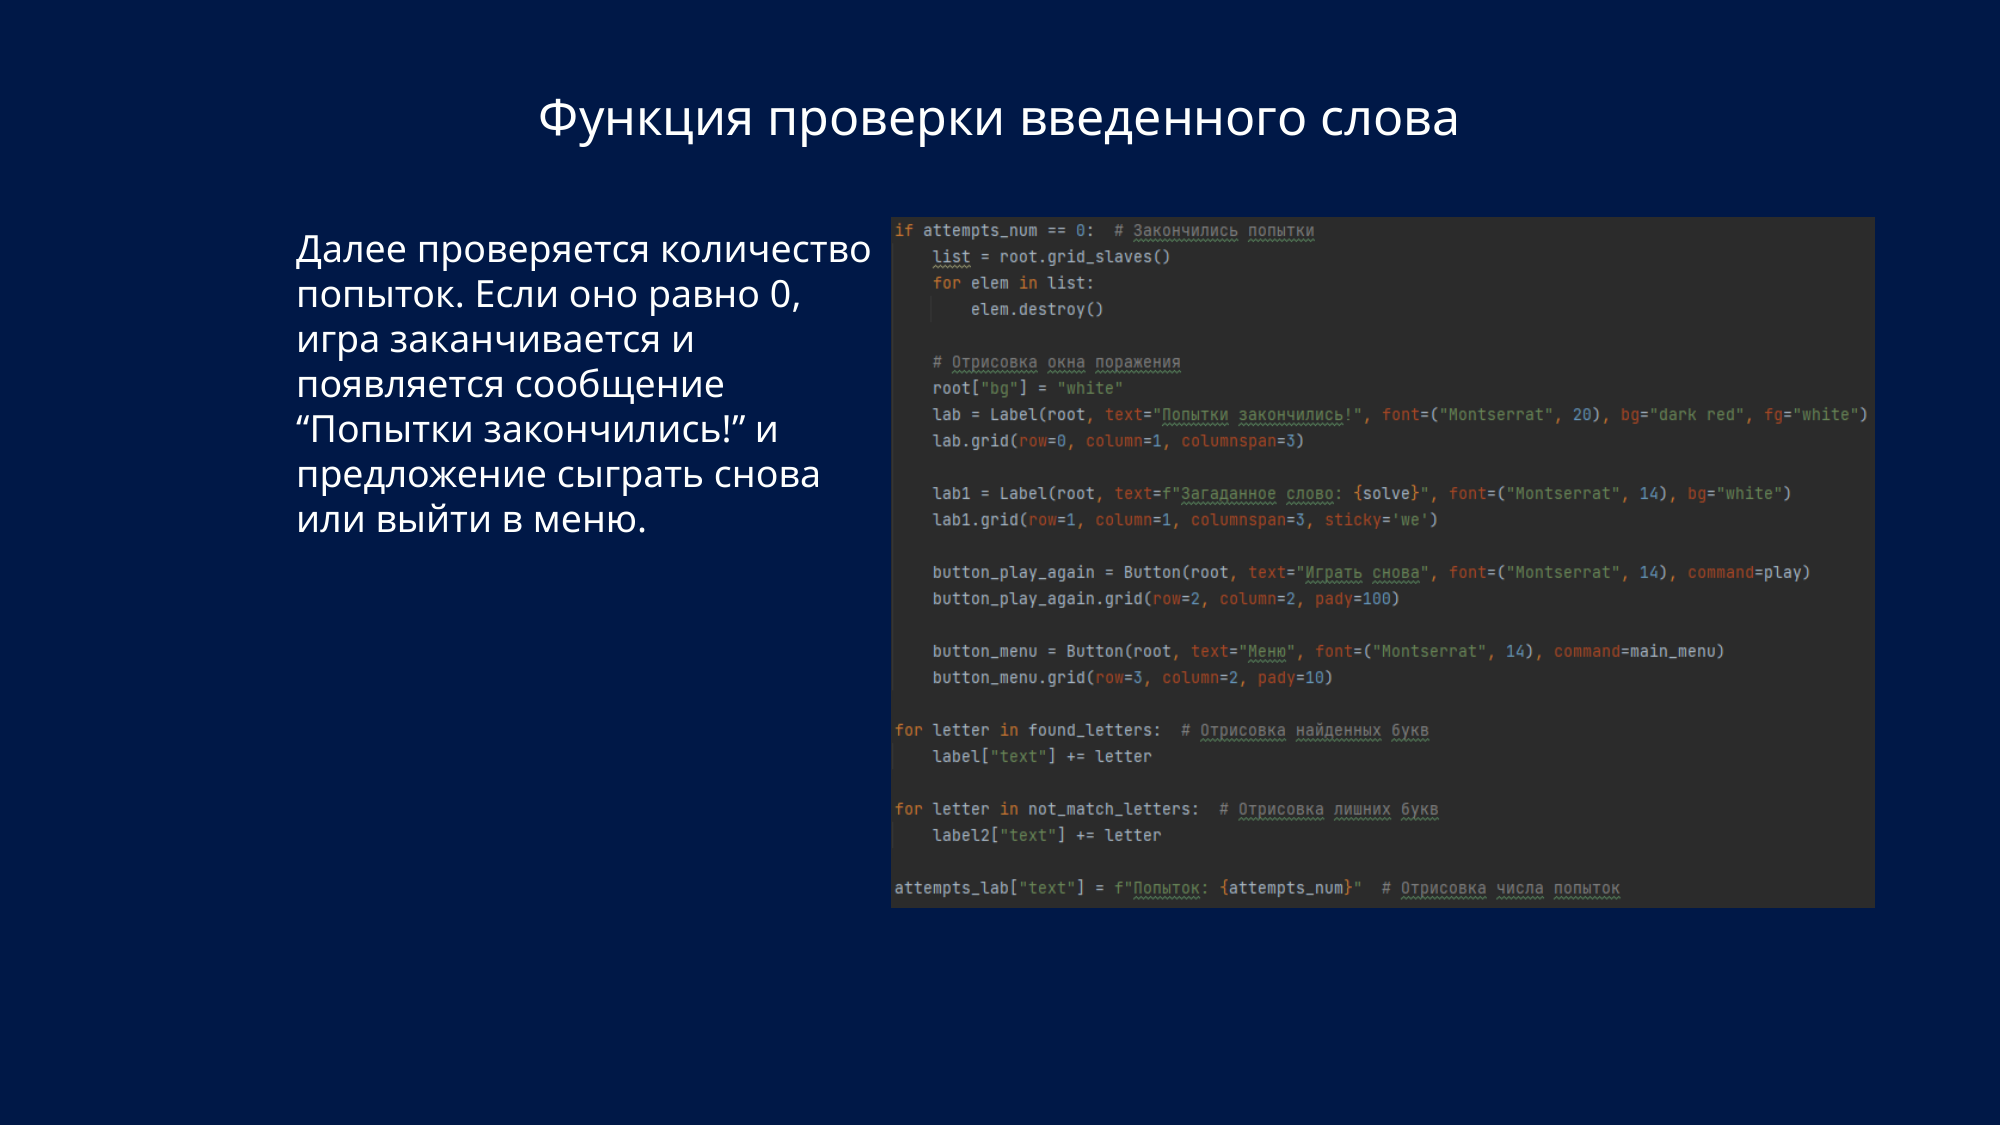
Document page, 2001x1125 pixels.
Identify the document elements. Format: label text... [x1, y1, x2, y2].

text_box Далее проверяется количество попыток. Если оно равно 0, игра заканчивается и появляется сообщение “Попытки закончились!” и предложение сыграть снова или выйти в меню. [281, 217, 891, 548]
picture [891, 217, 1875, 908]
text_box Функция проверки введенного слова [524, 78, 1476, 154]
